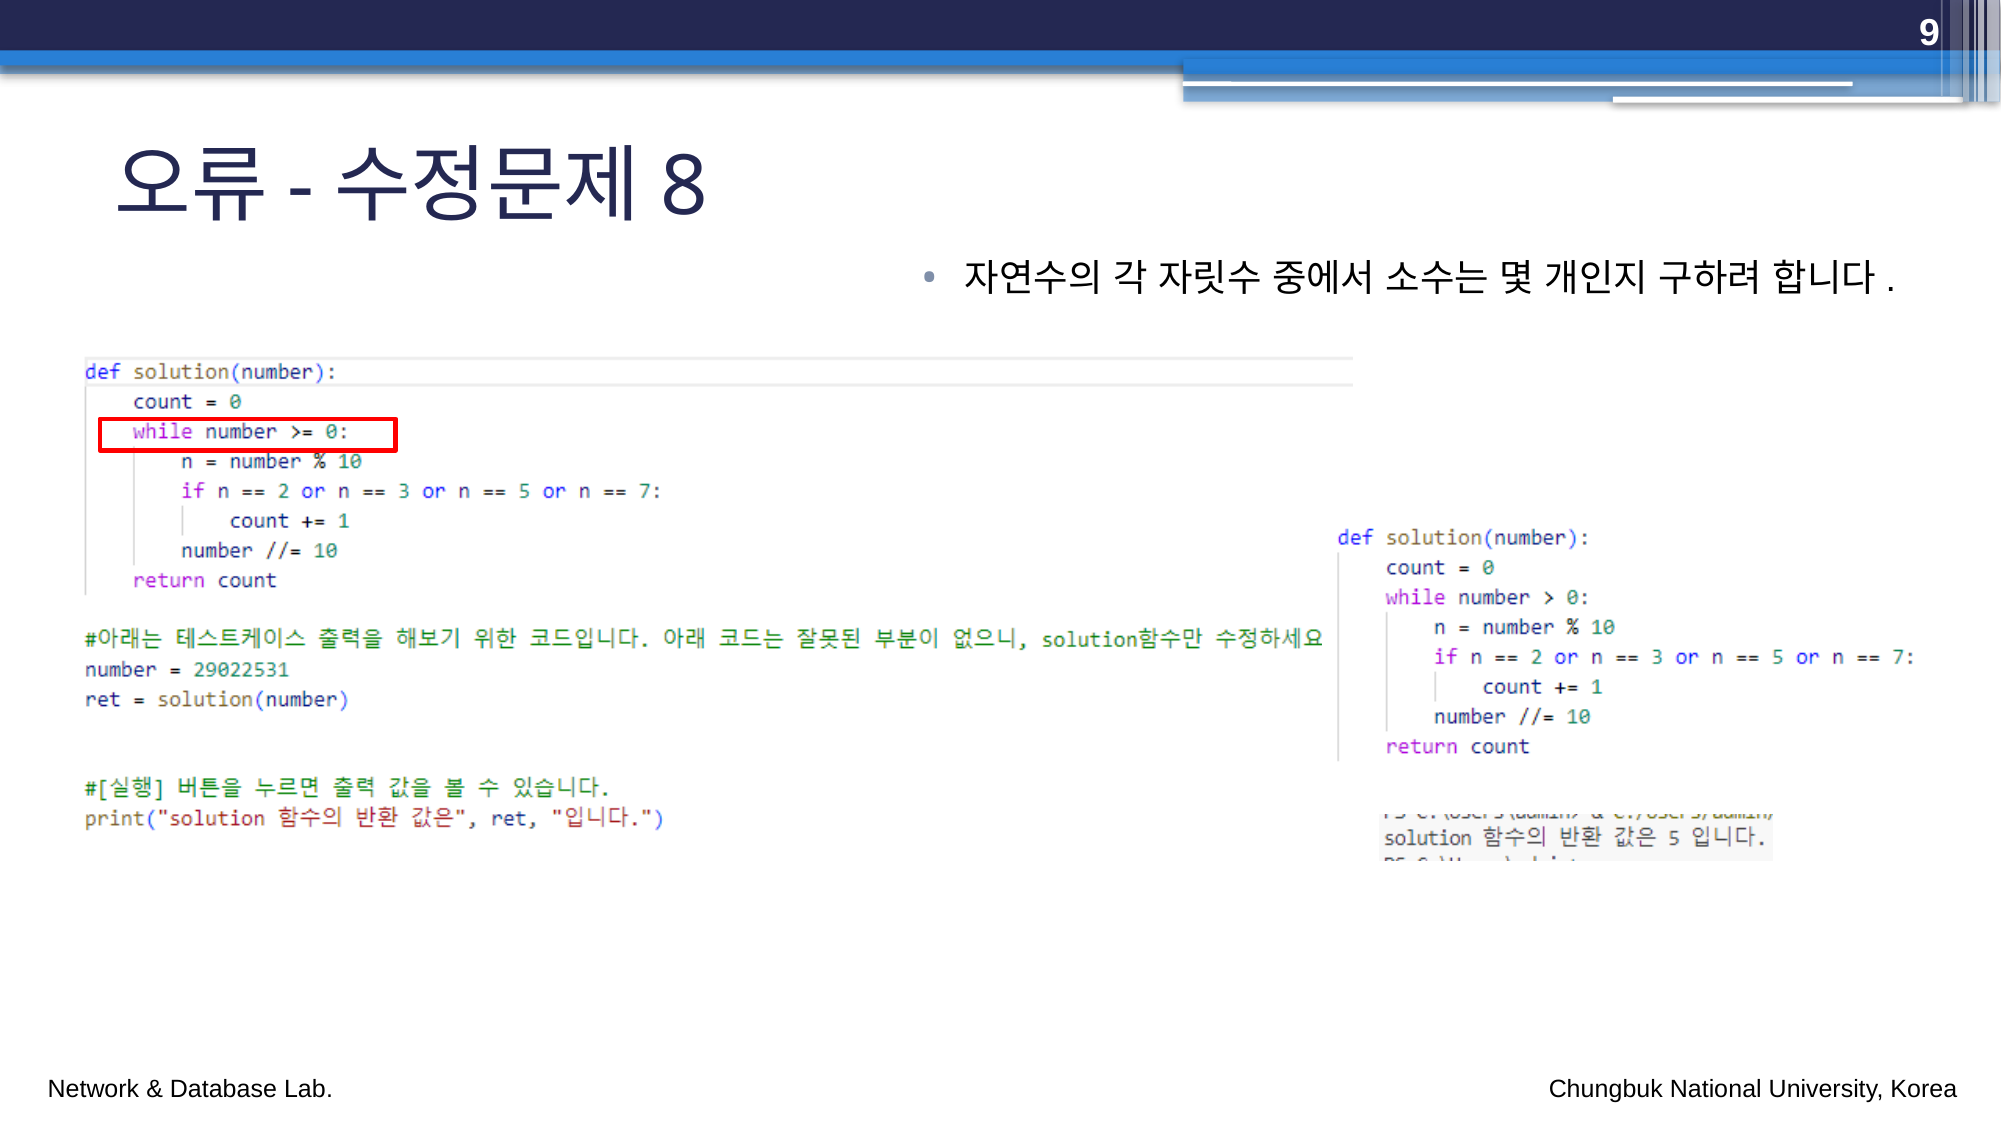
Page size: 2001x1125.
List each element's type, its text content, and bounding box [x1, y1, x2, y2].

picture [1322, 526, 1917, 763]
text_box 자연수의 각 자릿수 중에서 소수는 몇 개인지 구하려 합니다. [889, 246, 1955, 422]
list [48, 354, 1353, 868]
slide_number 9 [1788, 0, 1955, 61]
picture [1378, 813, 1773, 862]
title 오류-수정문제8 [99, 93, 1900, 269]
